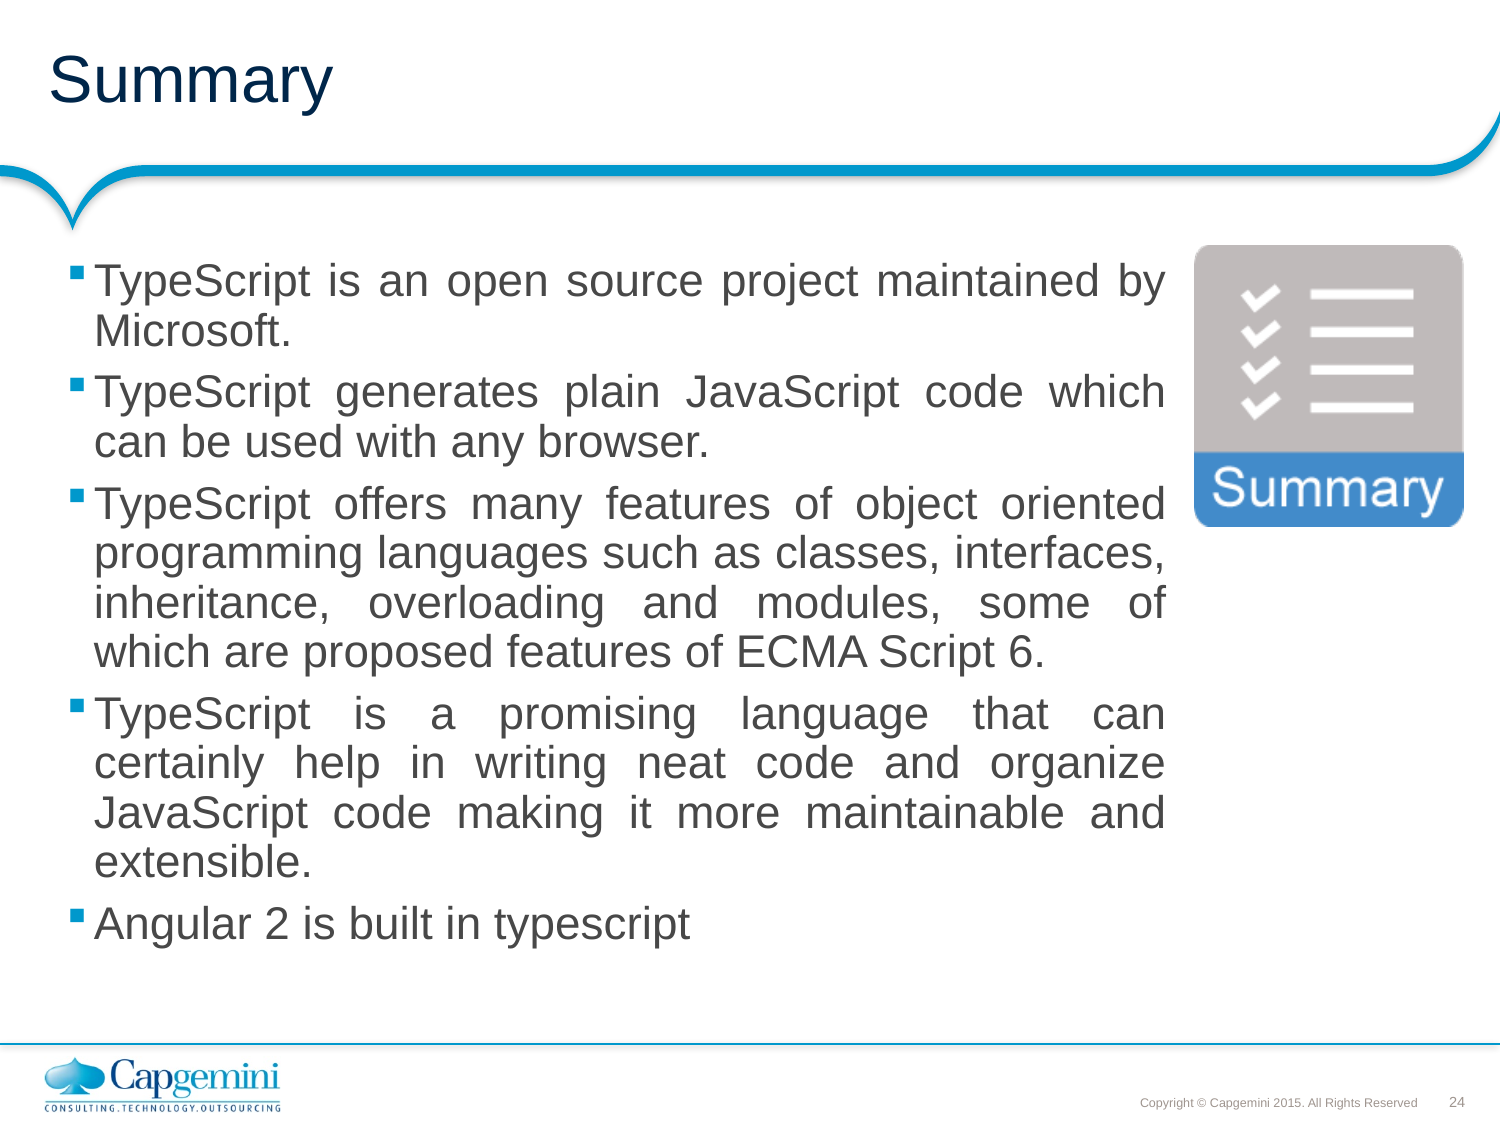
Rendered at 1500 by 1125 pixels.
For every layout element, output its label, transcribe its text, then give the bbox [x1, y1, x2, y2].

list TypeScript is an open source project maintained by Microsoft. TypeScript generates plain JavaScript code which can be used with any browser. TypeScript offers many features of object oriented programming languages such as classes, interfaces, inheritance, overloading and modules, some of which are proposed features of ECMA Script 6. TypeScript is a promising language that can certainly help in writing neat code and organize JavaScript code making it more maintainable and extensible. Angular 2 is built in typescript [48, 245, 1179, 1007]
picture [44, 1056, 281, 1113]
title Summary [0, 0, 1500, 165]
picture [1194, 245, 1464, 527]
